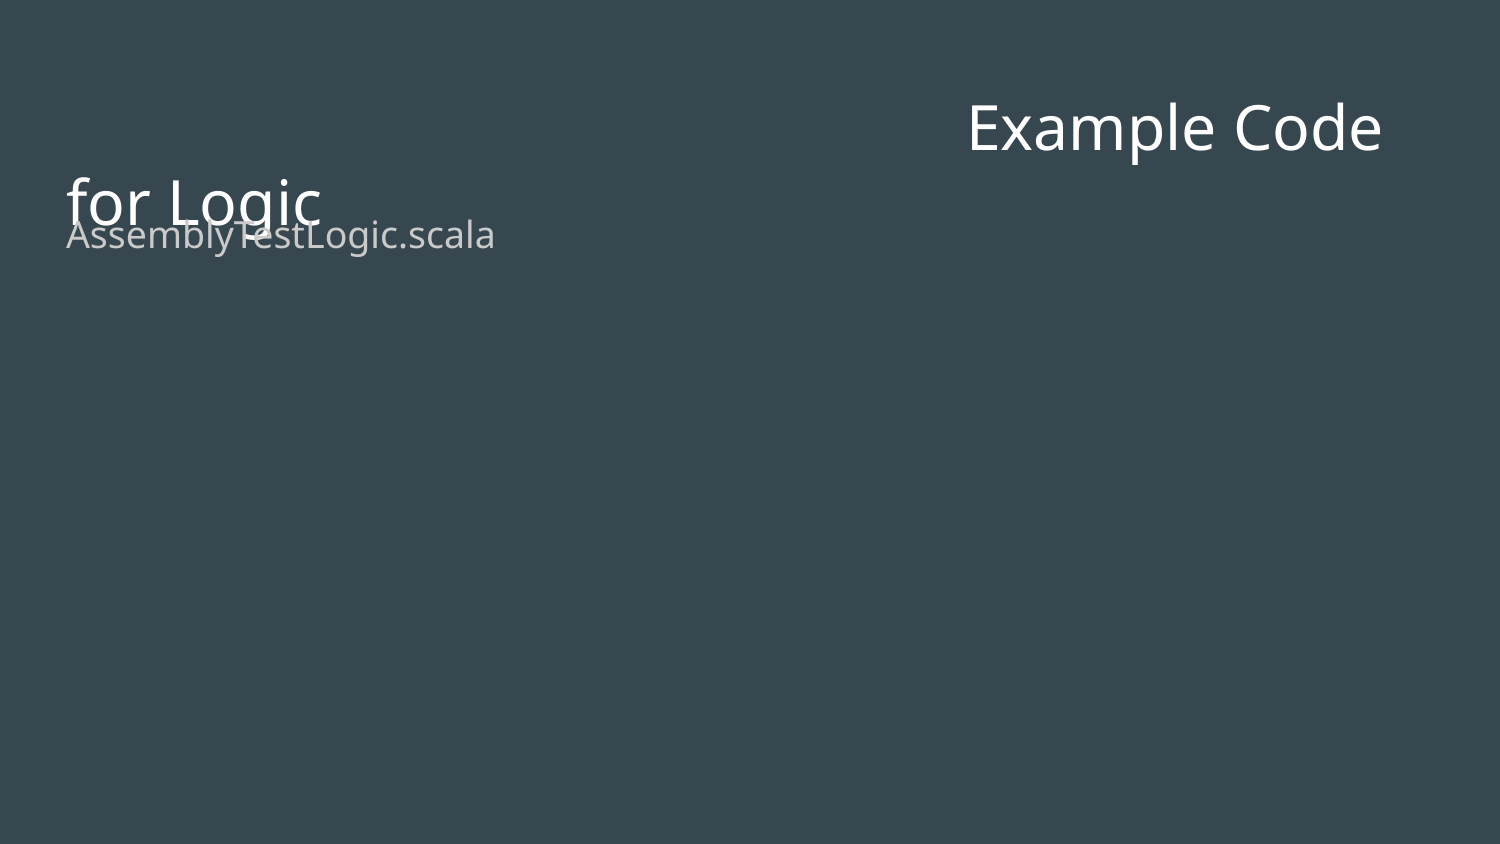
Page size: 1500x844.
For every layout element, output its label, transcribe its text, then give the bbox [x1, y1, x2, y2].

list AssemblyTestLogic.scala [51, 189, 1449, 750]
title Example Code for Logic [51, 72, 1449, 167]
